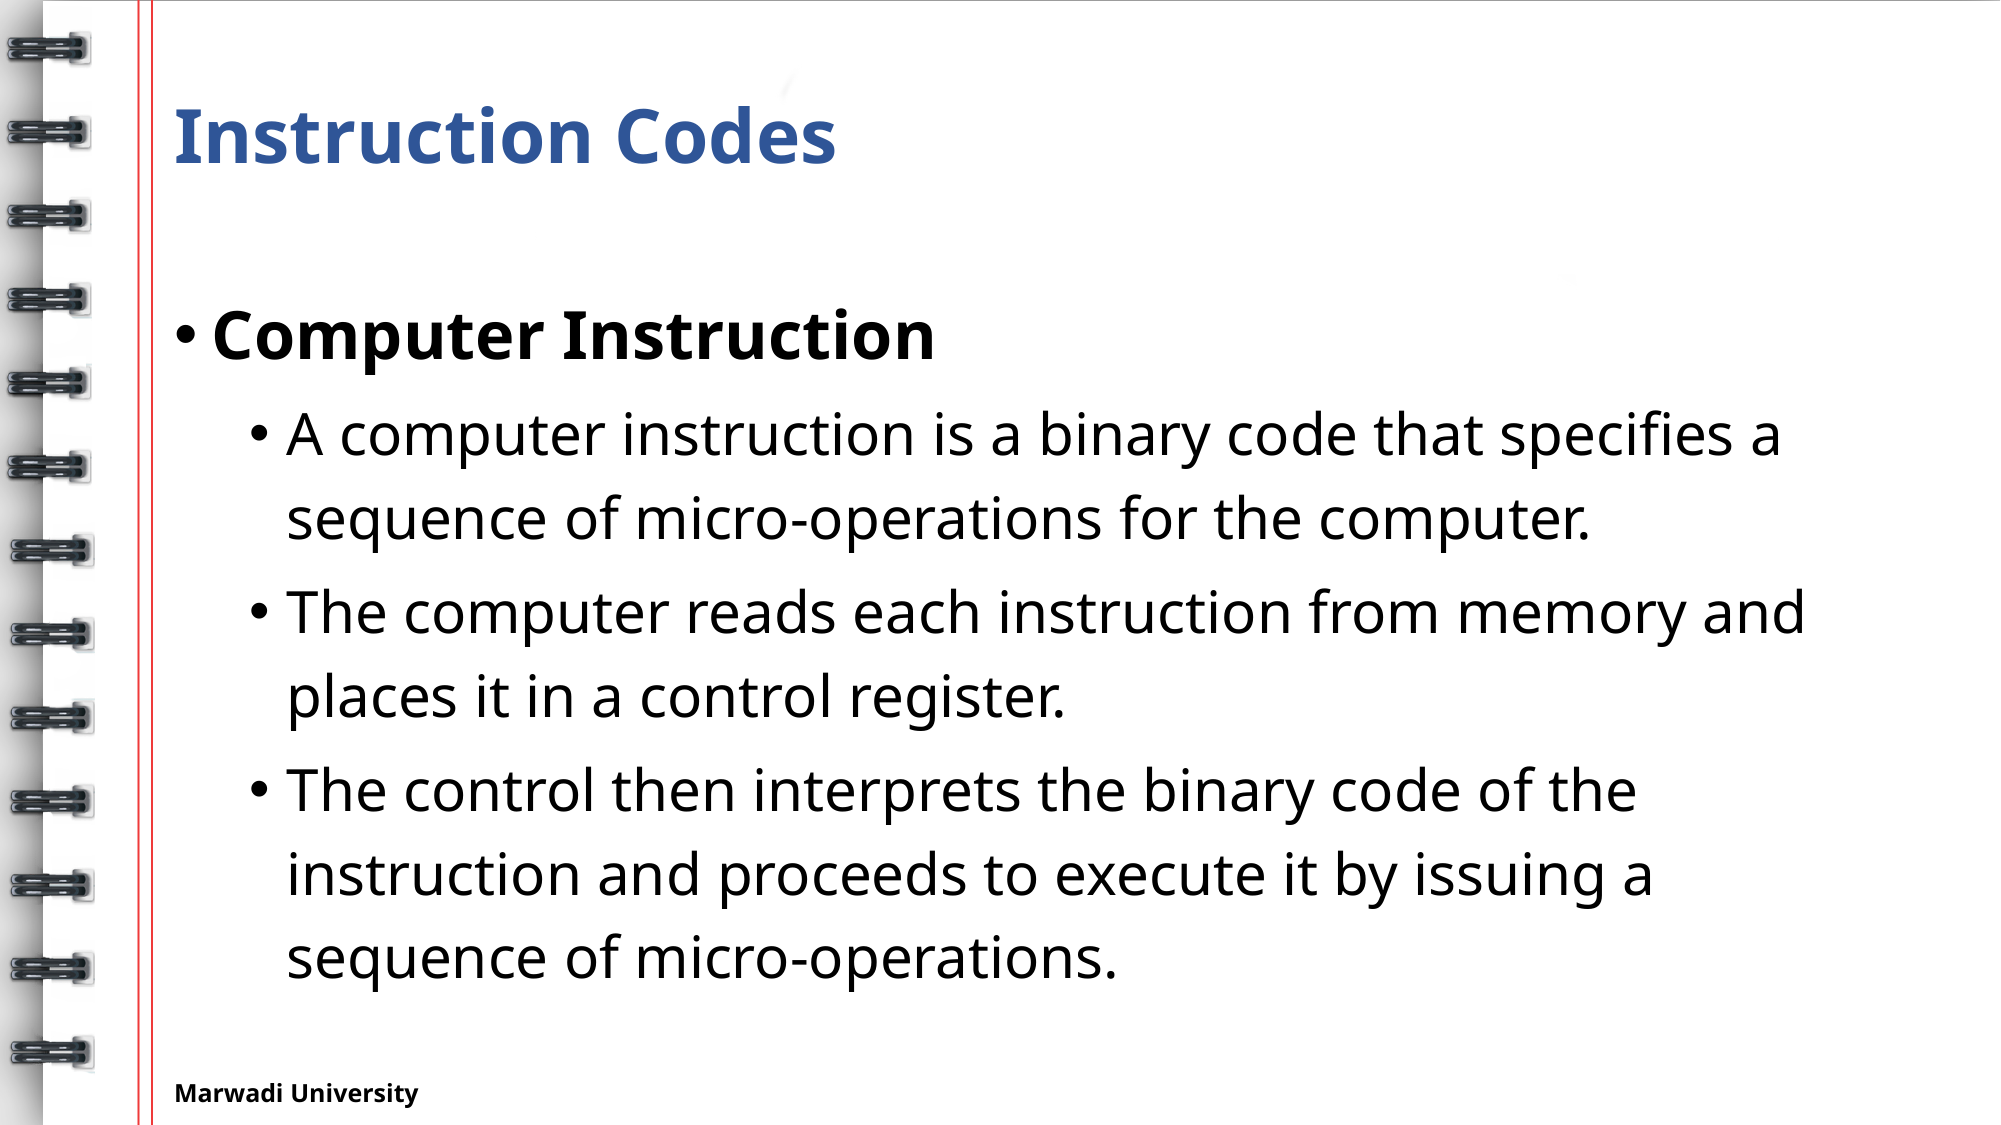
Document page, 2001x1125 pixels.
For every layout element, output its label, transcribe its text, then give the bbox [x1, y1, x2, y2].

list Computer Instruction A computer instruction is a binary code that specifies a sequence of micro-operations for the computer. The computer reads each instruction from memory and places it in a control register. The control then interprets the binary code of the instruction and proceeds to execute it by issuing a sequence of micro-operations. [159, 269, 1903, 1043]
picture [0, 0, 2001, 1125]
footer Marwadi University [159, 1064, 1360, 1124]
title Instruction Codes [159, 30, 1903, 249]
